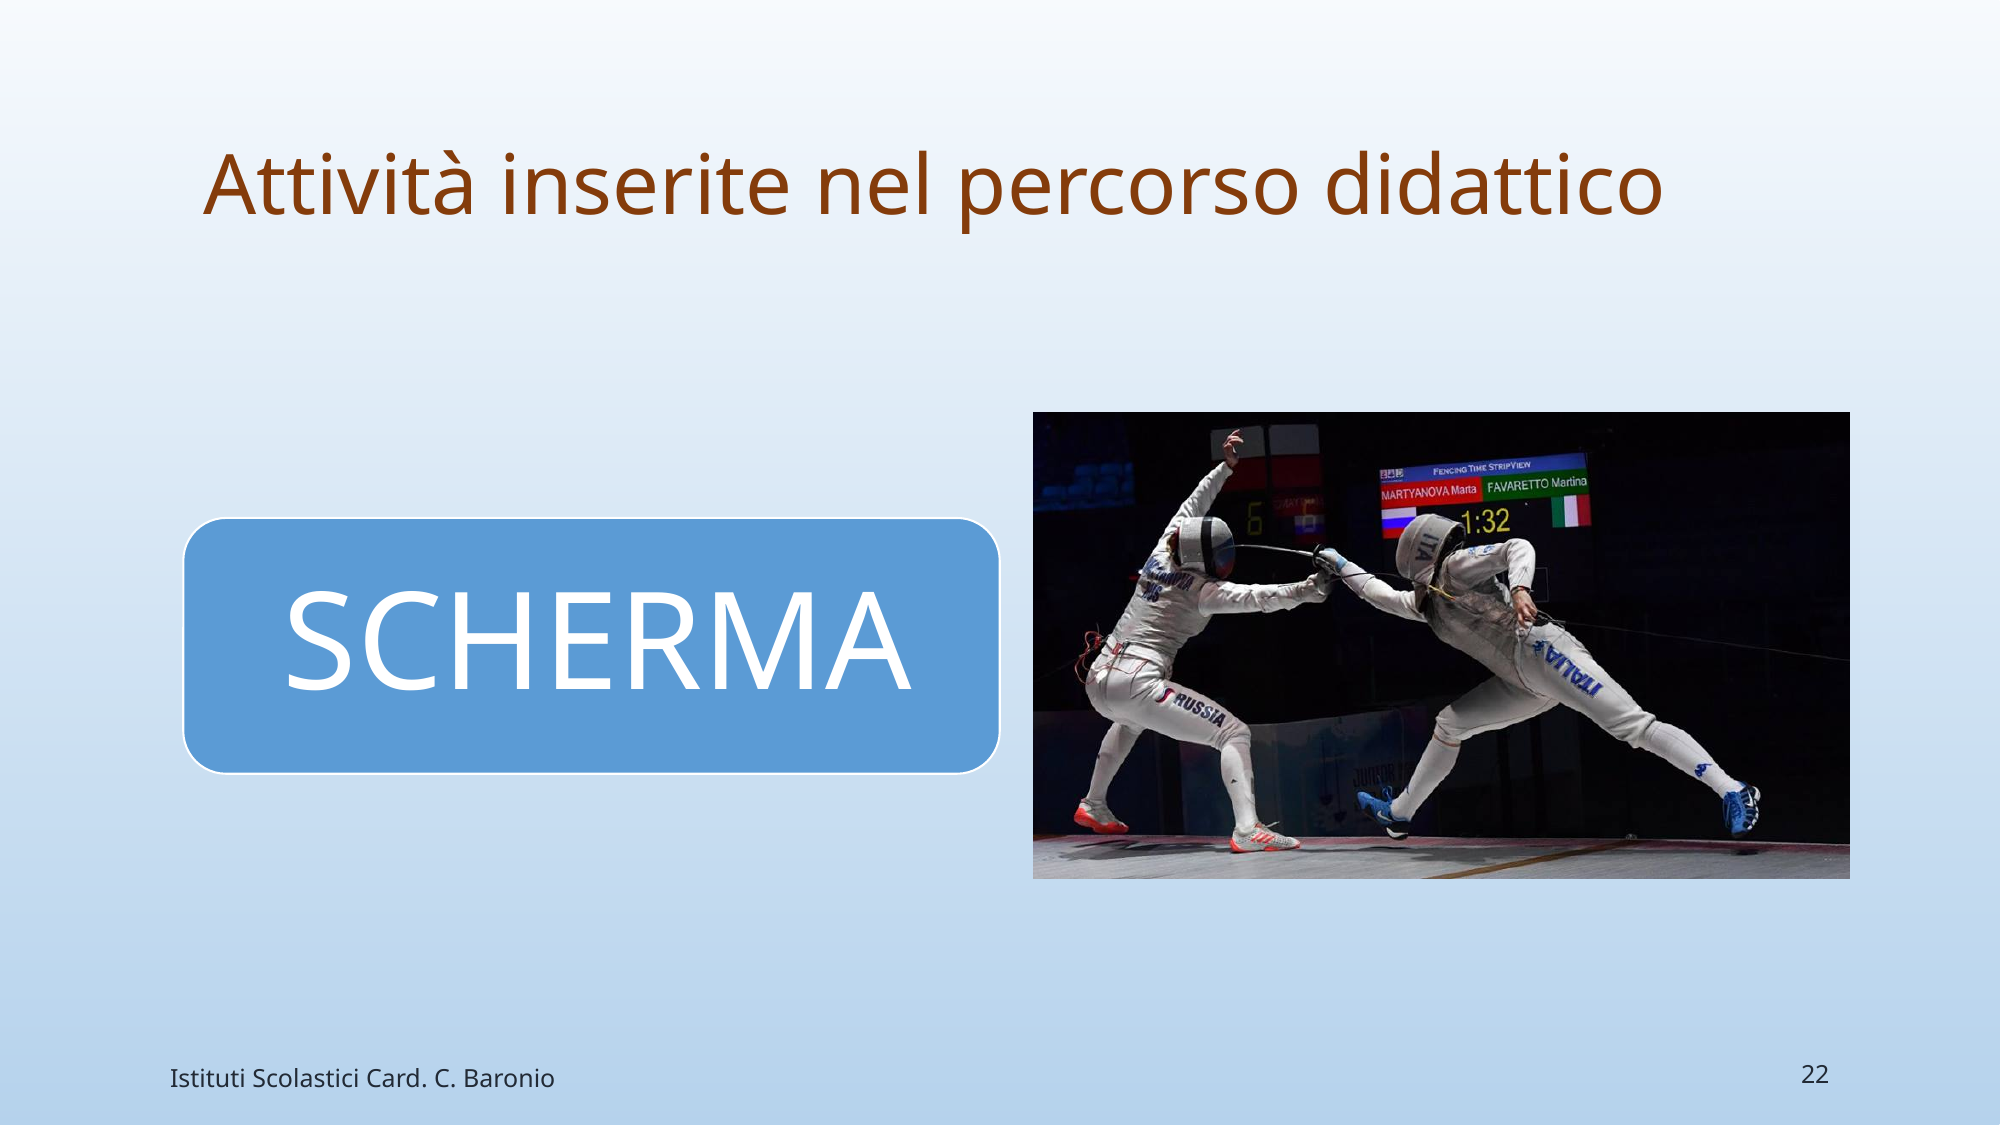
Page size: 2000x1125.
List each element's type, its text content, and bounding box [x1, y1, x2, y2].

title Attività inserite nel percorso didattico [183, 12, 1850, 242]
slide_number 22 [1667, 1050, 1850, 1103]
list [183, 279, 1000, 1013]
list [1032, 412, 1850, 879]
footer Istituti Scolastici Card. C. Baronio [149, 1050, 1170, 1103]
